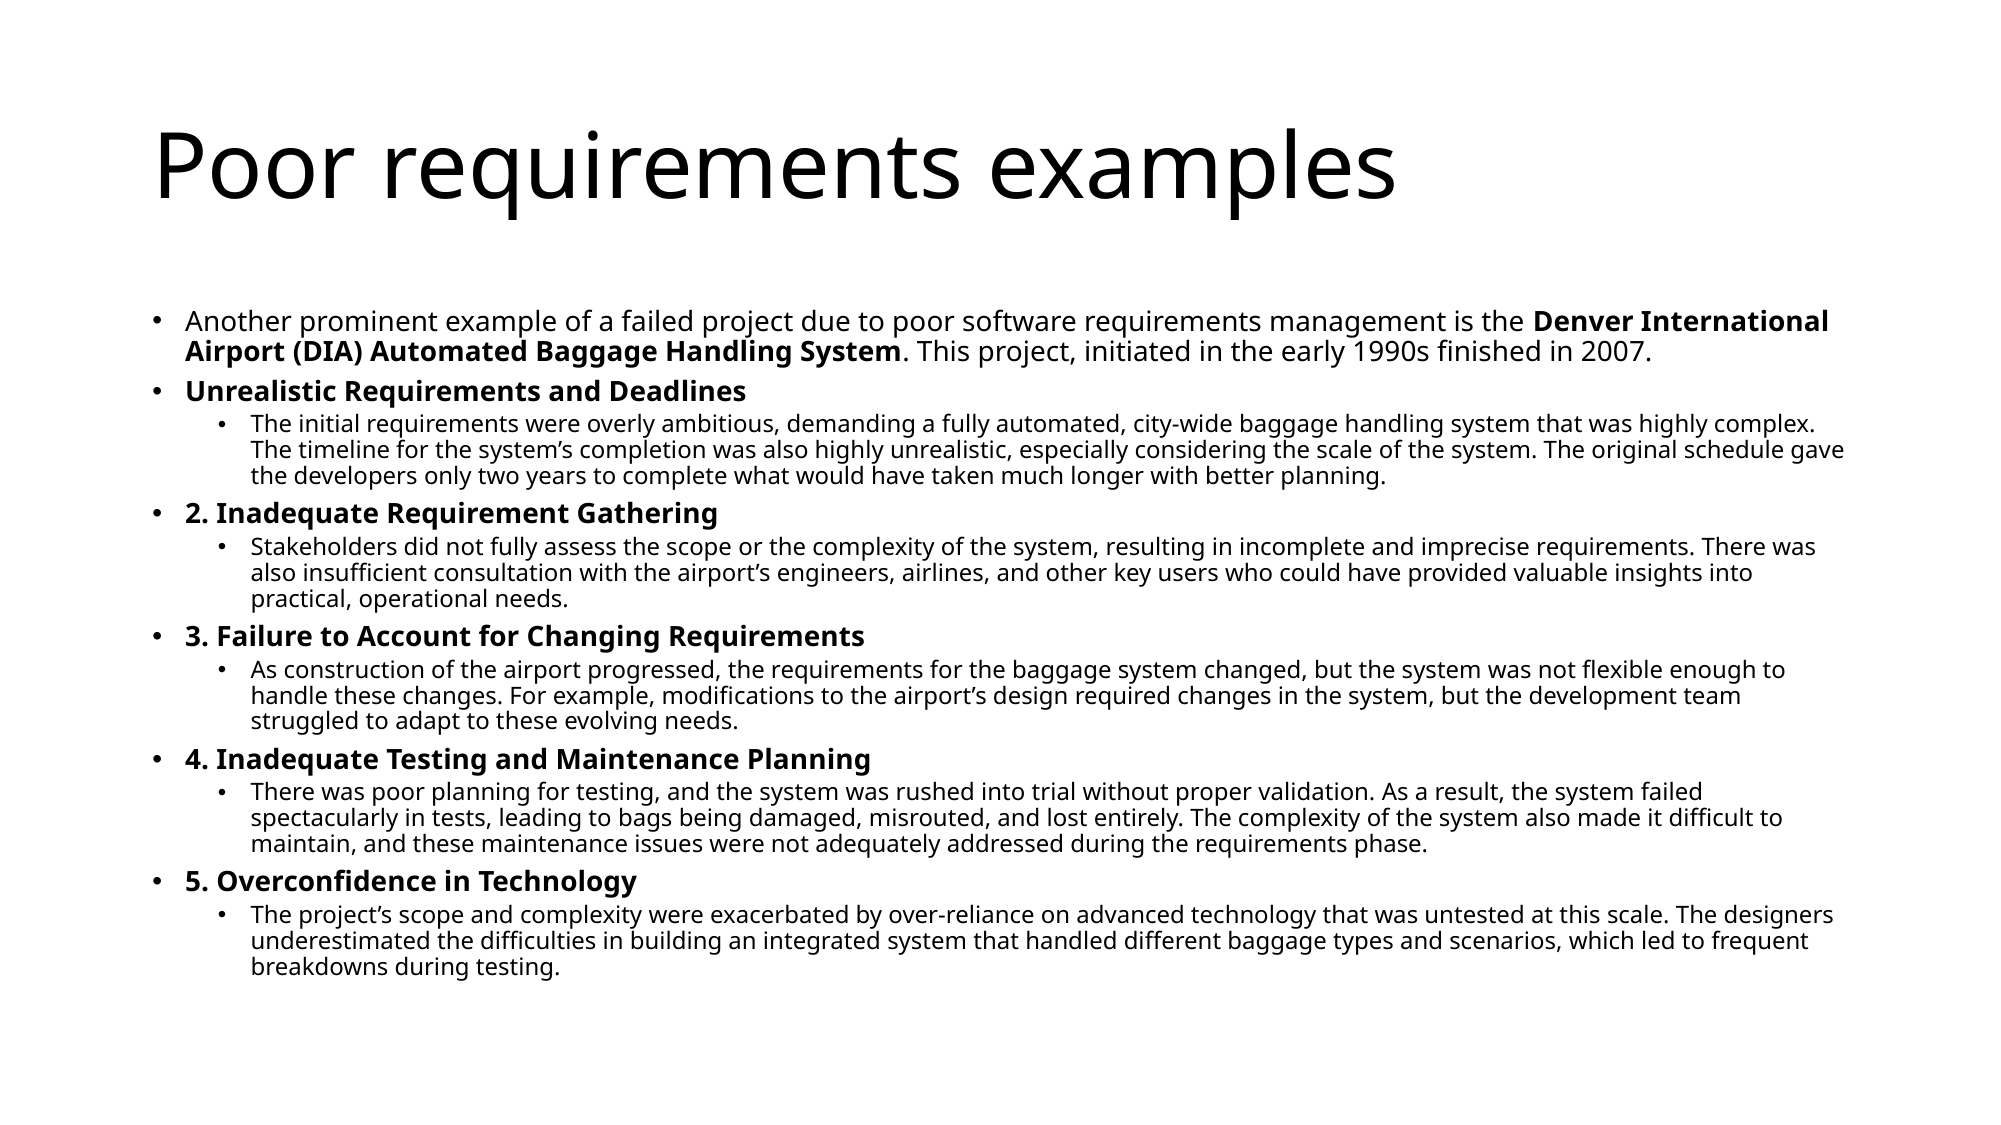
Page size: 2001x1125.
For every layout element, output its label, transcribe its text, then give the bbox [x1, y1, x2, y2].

title Poor requirements examples [137, 59, 1863, 278]
list Another prominent example of a failed project due to poor software requirements management is the Denver International Airport (DIA) Automated Baggage Handling System. This project, initiated in the early 1990s finished in 2007. Unrealistic Requirements and Deadlines The initial requirements were overly ambitious, demanding a fully automated, city-wide baggage handling system that was highly complex. The timeline for the system’s completion was also highly unrealistic, especially considering the scale of the system. The original schedule gave the developers only two years to complete what would have taken much longer with better planning. 2. Inadequate Requirement Gathering Stakeholders did not fully assess the scope or the complexity of the system, resulting in incomplete and imprecise requirements. There was also insufficient consultation with the airport’s engineers, airlines, and other key users who could have provided valuable insights into practical, operational needs. 3. Failure to Account for Changing Requirements As construction of the airport progressed, the requirements for the baggage system changed, but the system was not flexible enough to handle these changes. For example, modifications to the airport’s design required changes in the system, but the development team struggled to adapt to these evolving needs. 4. Inadequate Testing and Maintenance Planning There was poor planning for testing, and the system was rushed into trial without proper validation. As a result, the system failed spectacularly in tests, leading to bags being damaged, misrouted, and lost entirely. The complexity of the system also made it difficult to maintain, and these maintenance issues were not adequately addressed during the requirements phase. 5. Overconfidence in Technology The project’s scope and complexity were exacerbated by over-reliance on advanced technology that was untested at this scale. The designers underestimated the difficulties in building an integrated system that handled different baggage types and scenarios, which led to frequent breakdowns during testing. [137, 299, 1863, 1014]
